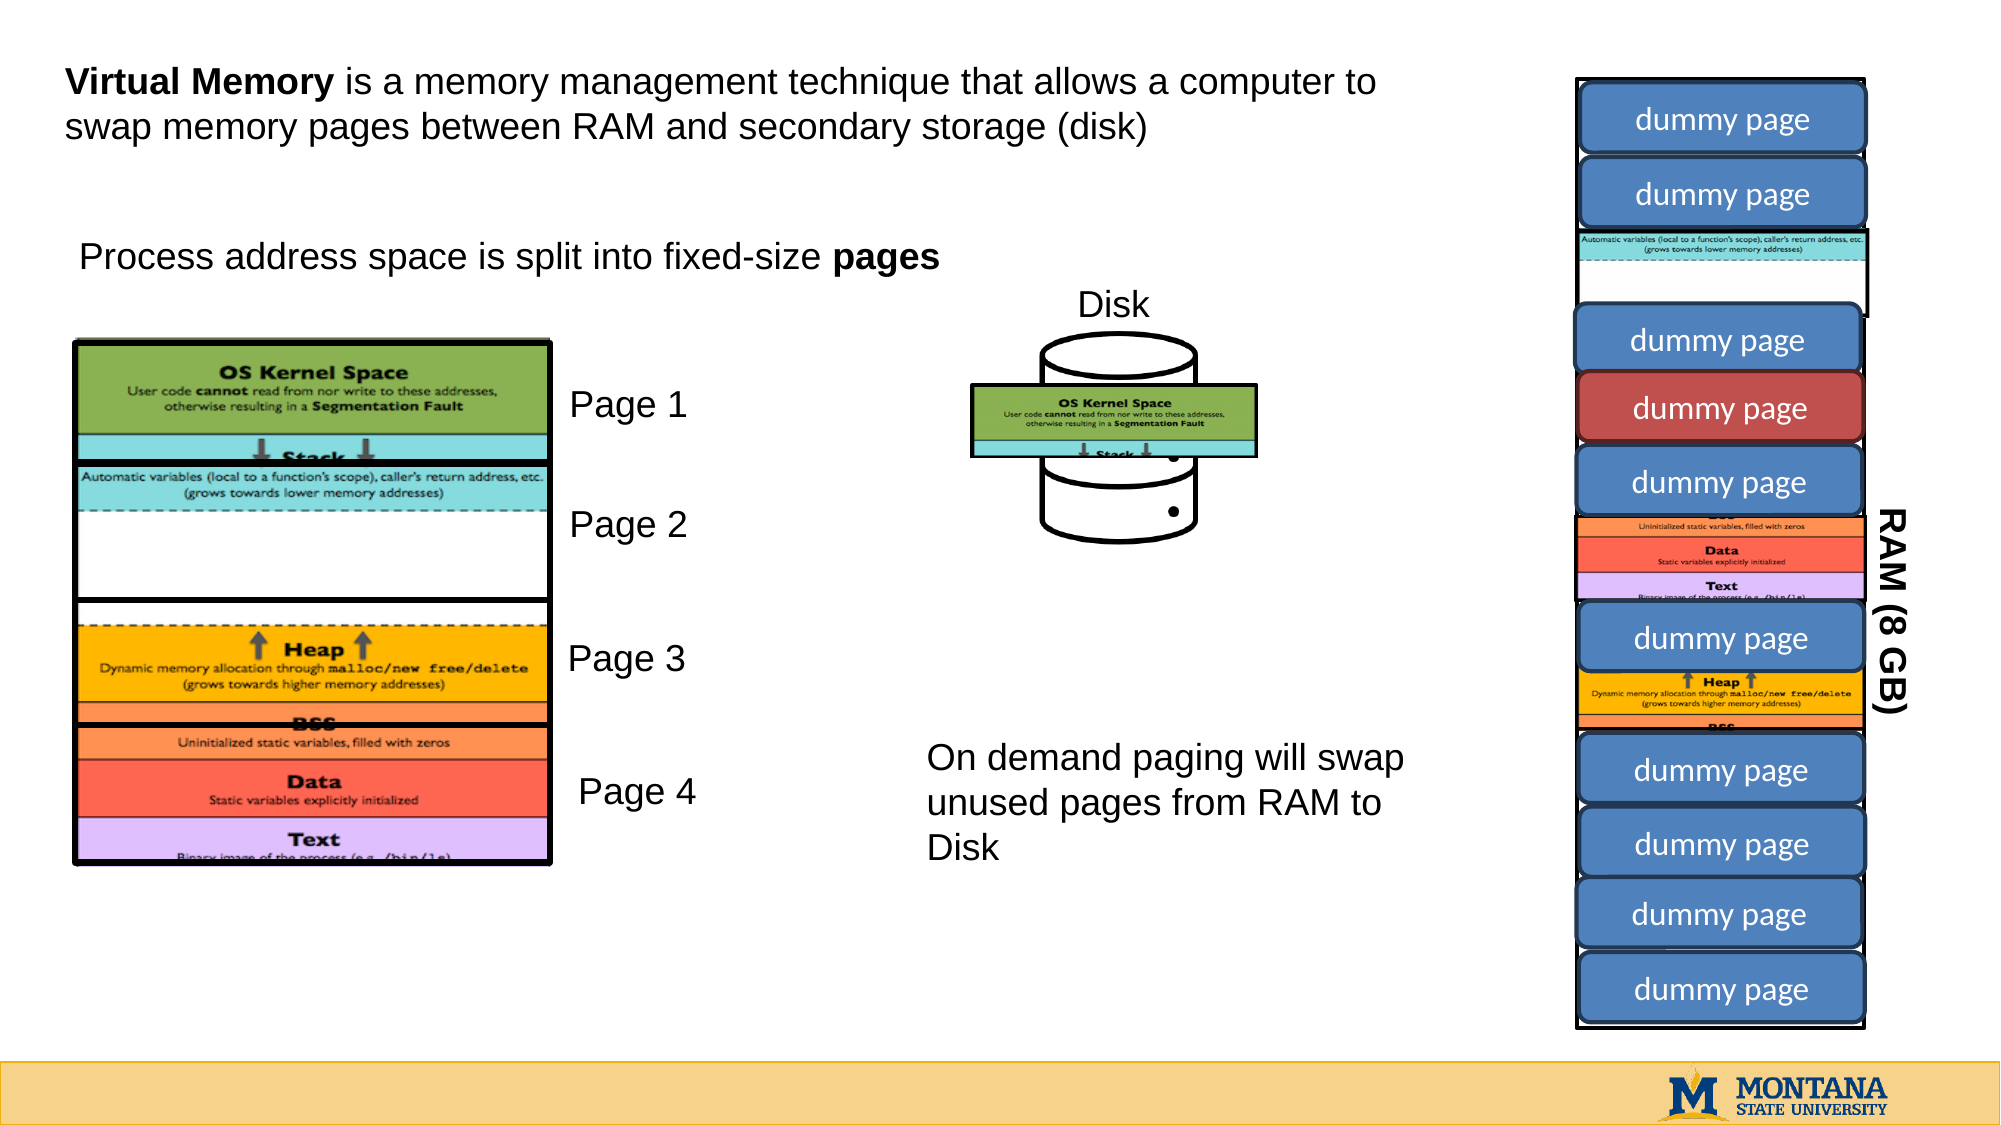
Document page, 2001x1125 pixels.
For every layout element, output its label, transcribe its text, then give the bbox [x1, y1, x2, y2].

text_box dummy page [1574, 875, 1865, 950]
picture [74, 334, 551, 867]
text_box dummy page [1577, 155, 1869, 227]
text_box dummy page [1574, 443, 1865, 513]
picture [1576, 228, 1870, 318]
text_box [1885, 1060, 2000, 1125]
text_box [0, 1060, 1658, 1125]
text_box dummy page [1577, 804, 1868, 878]
text_box Page 2 [554, 492, 703, 553]
picture [1576, 649, 1865, 731]
text_box Virtual Memory is a memory management technique that allows a computer to swap memory pages between RAM and secondary storage (disk) [49, 49, 1400, 155]
text_box Page 4 [563, 759, 712, 820]
text_box [1857, 434, 1866, 492]
picture [1656, 1062, 1888, 1123]
text_box [1575, 737, 1585, 882]
text_box dummy page [1577, 80, 1869, 155]
text_box dummy page [1576, 608, 1867, 652]
text_box On demand paging will swap unused pages from RAM to Disk [911, 725, 1425, 876]
text_box Page 1 [554, 372, 703, 432]
text_box Process address space is split into fixed-size pages [64, 224, 956, 285]
text_box dummy page [1575, 368, 1866, 444]
text_box RAM (8 GB) [1865, 492, 1925, 731]
picture [1574, 514, 1867, 602]
text_box [1861, 326, 1866, 379]
text_box dummy page [1576, 737, 1867, 805]
text_box [1855, 873, 1866, 956]
text_box dummy page [1572, 322, 1863, 373]
text_box Page 3 [554, 626, 701, 687]
text_box Disk [1062, 272, 1165, 301]
text_box dummy page [1576, 949, 1867, 1025]
text_box [1858, 798, 1866, 810]
text_box [1575, 434, 1583, 450]
text_box [1575, 943, 1866, 1030]
picture [969, 303, 1258, 567]
text_box [1575, 77, 1866, 228]
